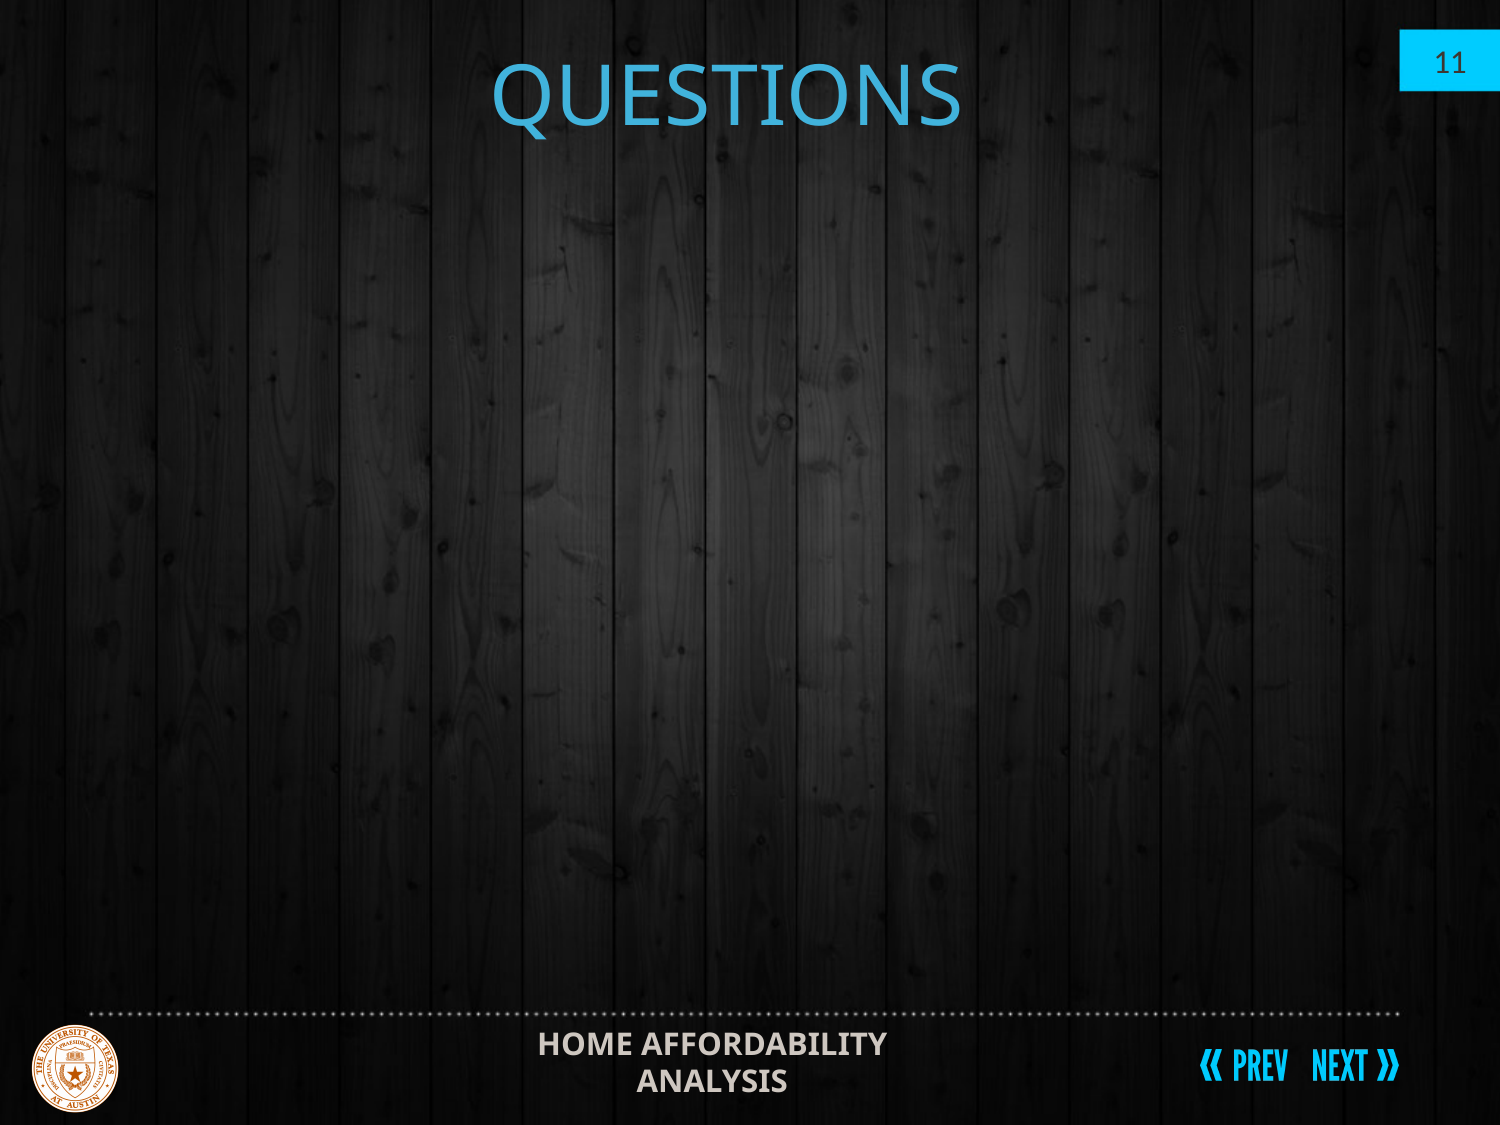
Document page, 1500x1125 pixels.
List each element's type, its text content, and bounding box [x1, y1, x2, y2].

title questions [53, 70, 1400, 150]
picture [0, 0, 1500, 1125]
footer Home affordability analysis [474, 1031, 950, 1092]
slide_number 11 [1400, 37, 1500, 88]
